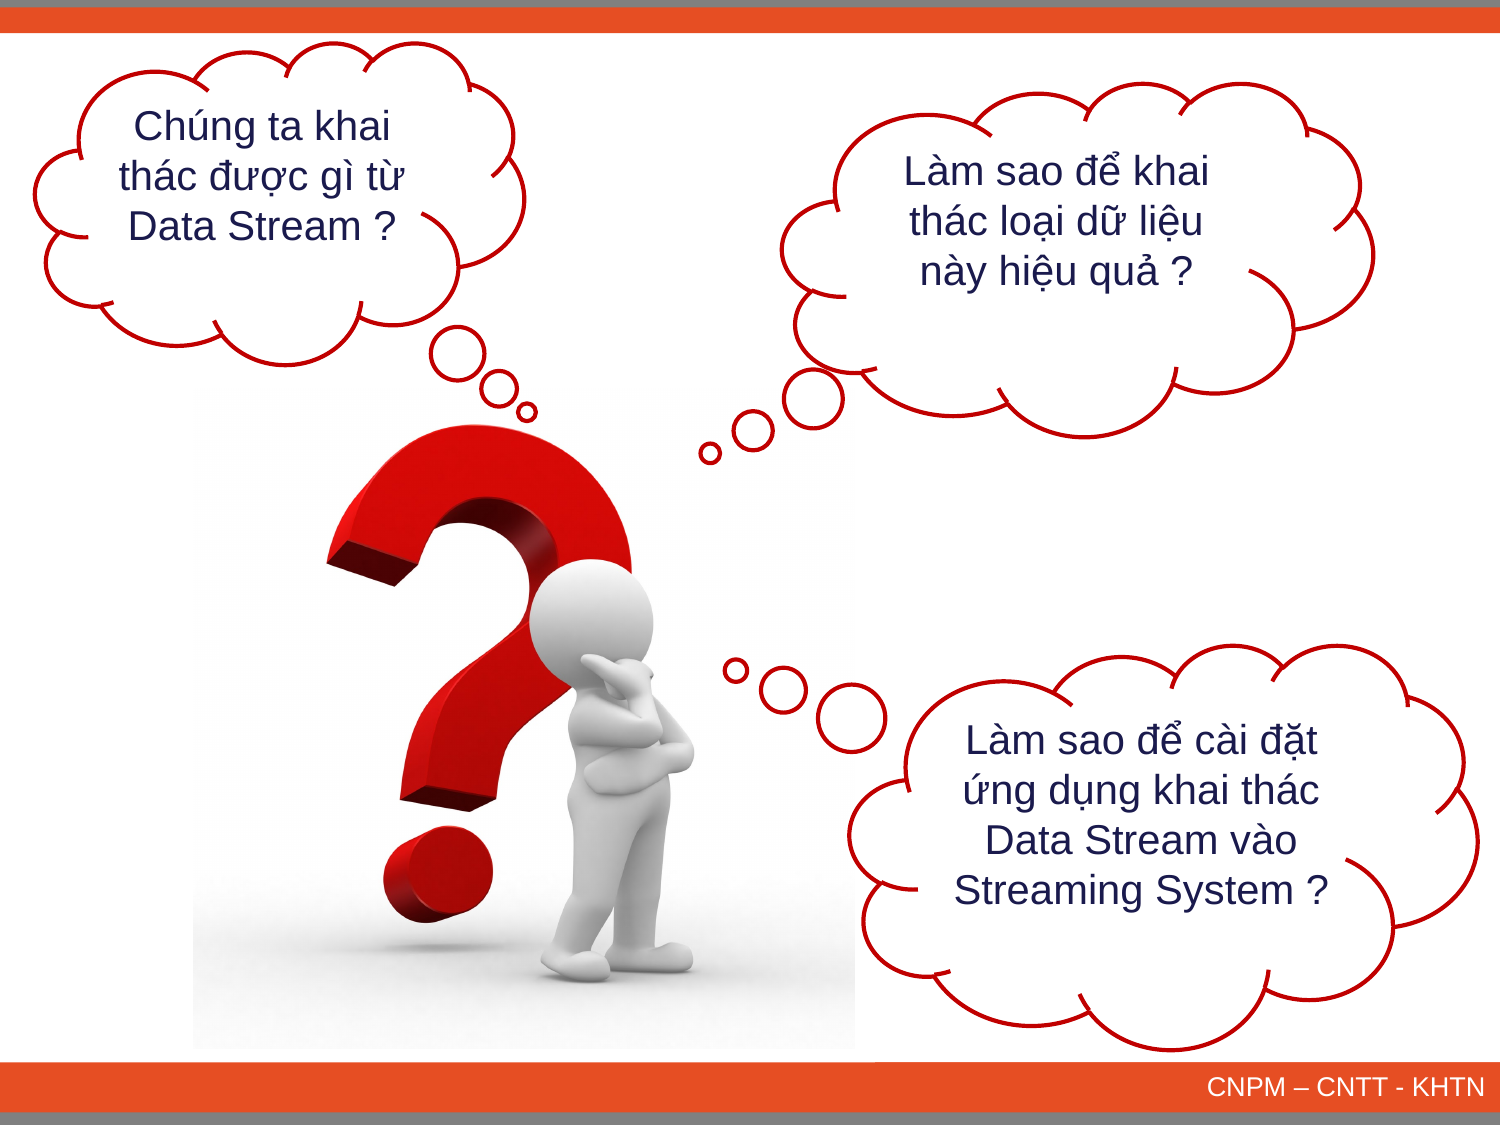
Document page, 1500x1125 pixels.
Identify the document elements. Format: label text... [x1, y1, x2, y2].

text_box Làm sao để cài đặt ứng dụng khai thác Data Stream vào Streaming System ? [859, 643, 1480, 1053]
text_box Làm sao để khai thác loại dữ liệu này hiệu quả ? [779, 81, 1376, 440]
picture [193, 387, 855, 1050]
text_box Chúng ta khai thác được gì từ Data Stream ? [32, 41, 527, 368]
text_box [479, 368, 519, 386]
text_box Chúng ta khai thác được gì từ Data Stream ? [428, 324, 487, 383]
